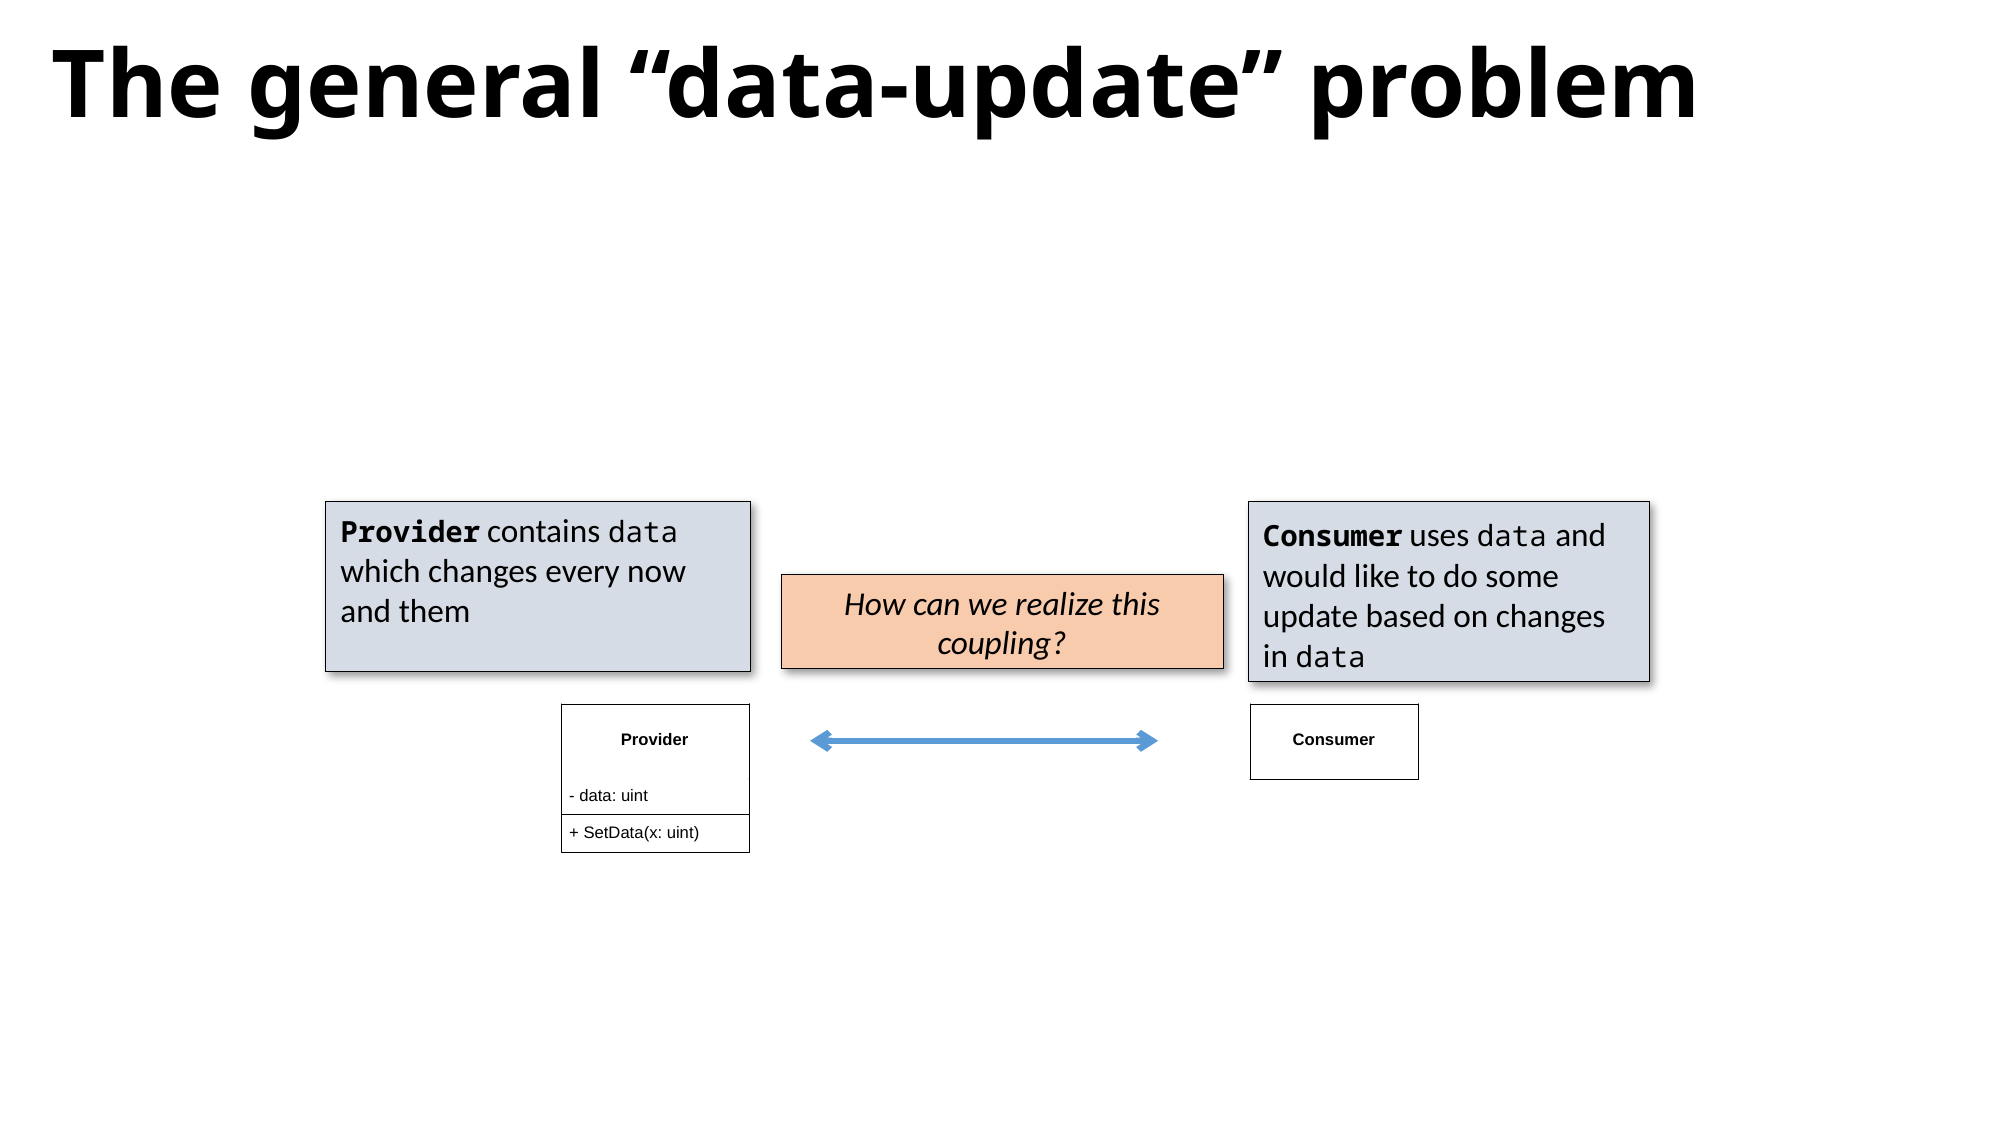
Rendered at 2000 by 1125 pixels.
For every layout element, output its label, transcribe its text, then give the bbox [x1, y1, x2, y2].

text_box How can we realize this coupling? [781, 574, 1224, 669]
text_box Provider contains data which changes every now and them [325, 501, 751, 672]
picture [1246, 700, 1421, 781]
text_box Consumer uses data and would like to do some update based on changes in data [1248, 501, 1650, 682]
picture [558, 700, 751, 855]
title The general “data-update” problem [51, 24, 1948, 138]
